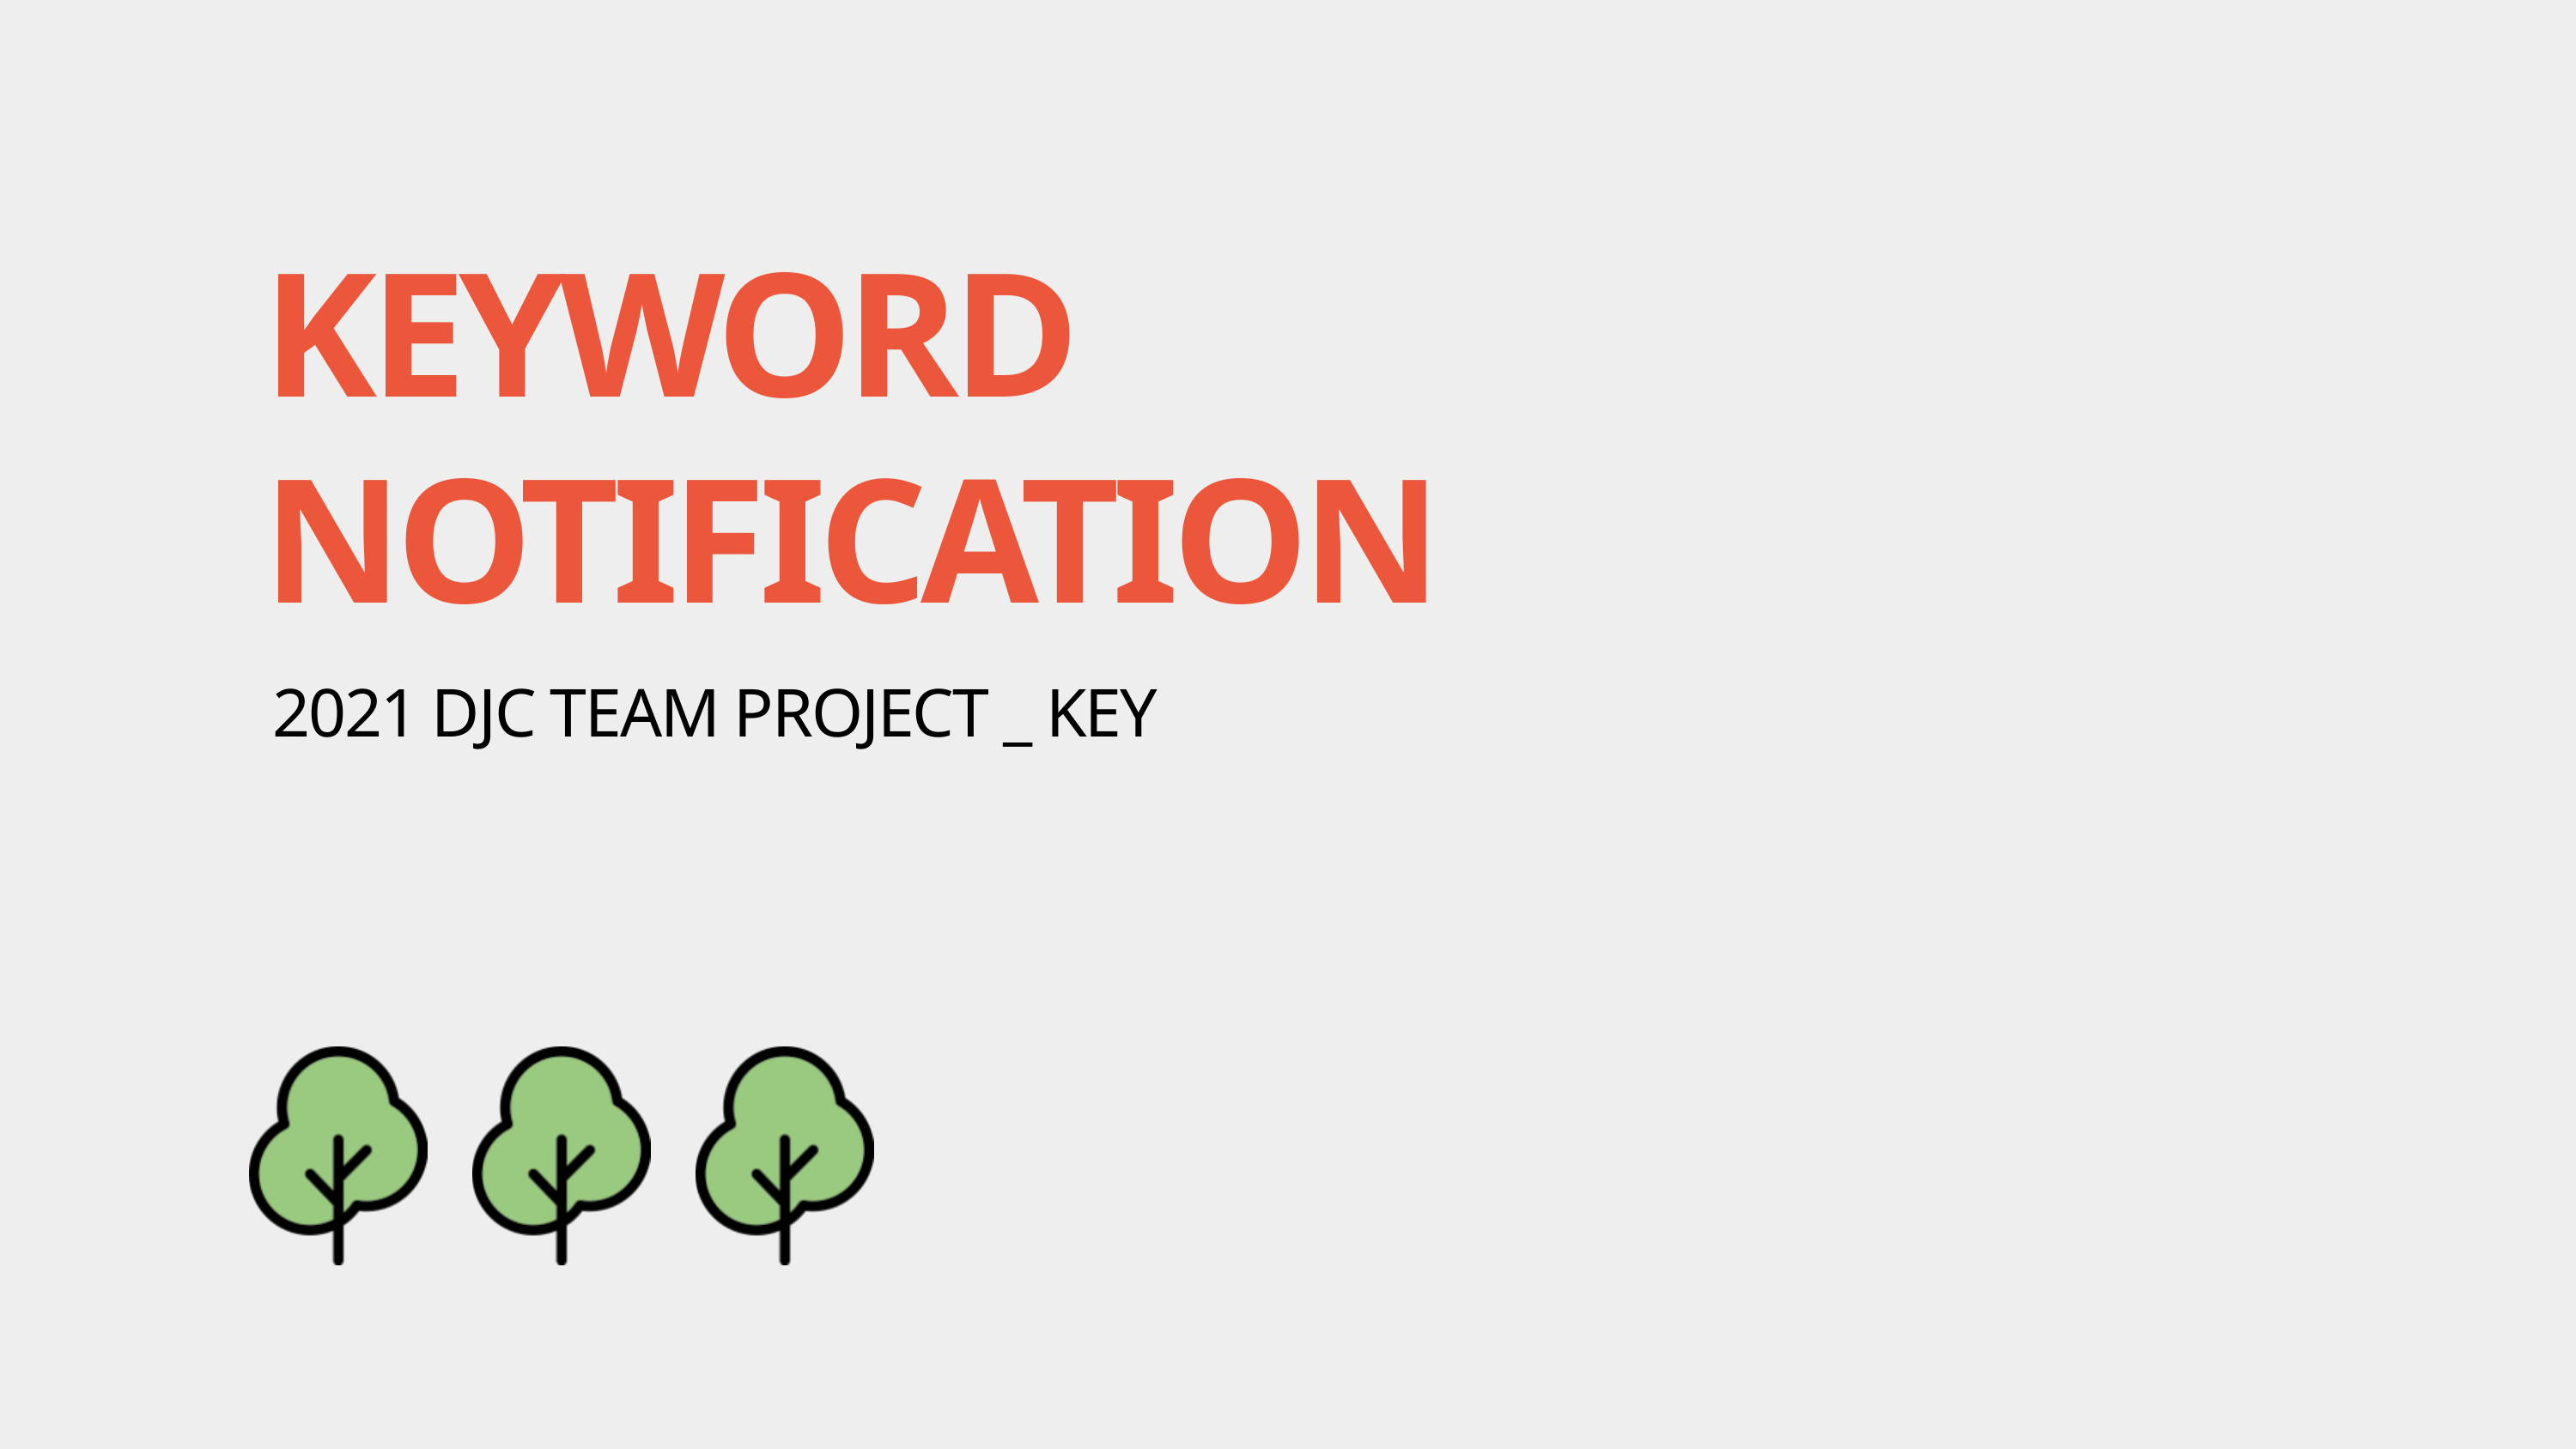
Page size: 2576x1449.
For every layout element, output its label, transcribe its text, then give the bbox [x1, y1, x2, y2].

text_box 2021 DJC TEAM PROJECT _ KEY [259, 664, 1471, 783]
text_box KEYWORD NOTIFICATION [250, 218, 1953, 741]
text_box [472, 1046, 651, 1265]
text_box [249, 1046, 428, 1265]
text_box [696, 1046, 874, 1265]
